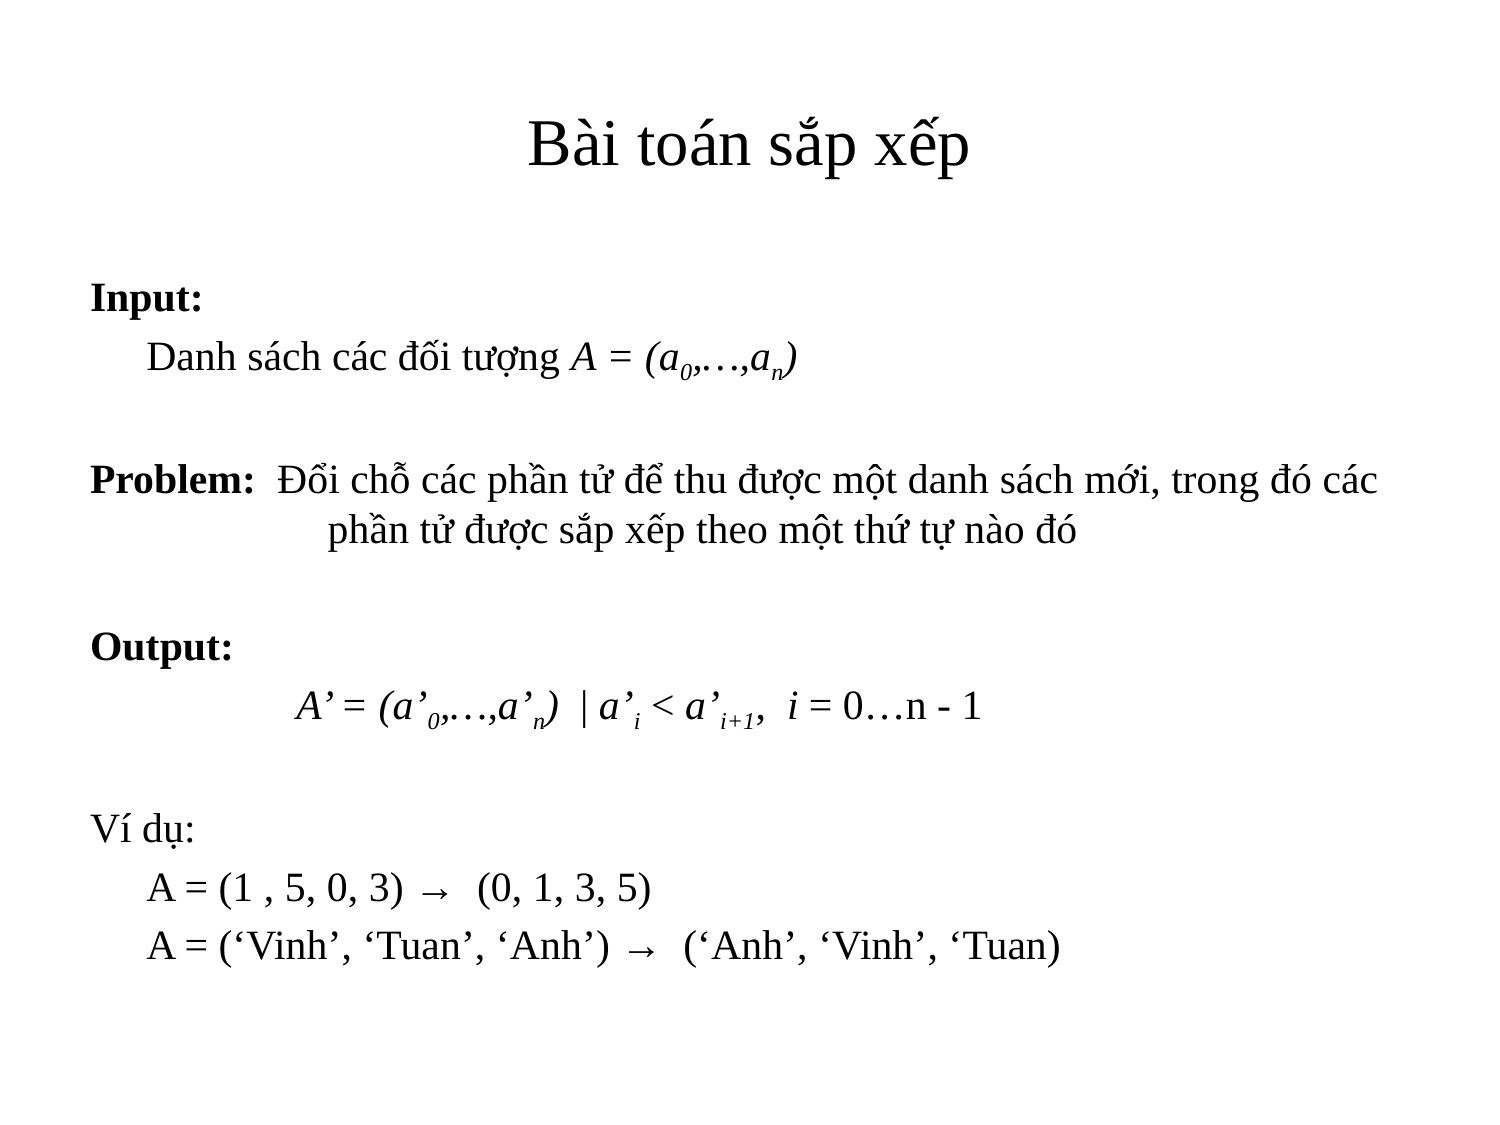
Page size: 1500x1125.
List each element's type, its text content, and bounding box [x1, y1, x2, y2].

list Input: Danh sách các đối tượng A = (a0,…,an) Problem: Đổi chỗ các phần tử để thu được một danh sách mới, trong đó các phần tử được sắp xếp theo một thứ tự nào đó Output: A’ = (a’0,…,a’n) | a’i < a’i+1, i = 0…n - 1 Ví dụ: A = (1 , 5, 0, 3) → (0, 1, 3, 5) A = (‘Vinh’, ‘Tuan’, ‘Anh’) → (‘Anh’, ‘Vinh’, ‘Tuan) [75, 262, 1425, 1005]
title Bài toán sắp xếp [75, 45, 1425, 233]
